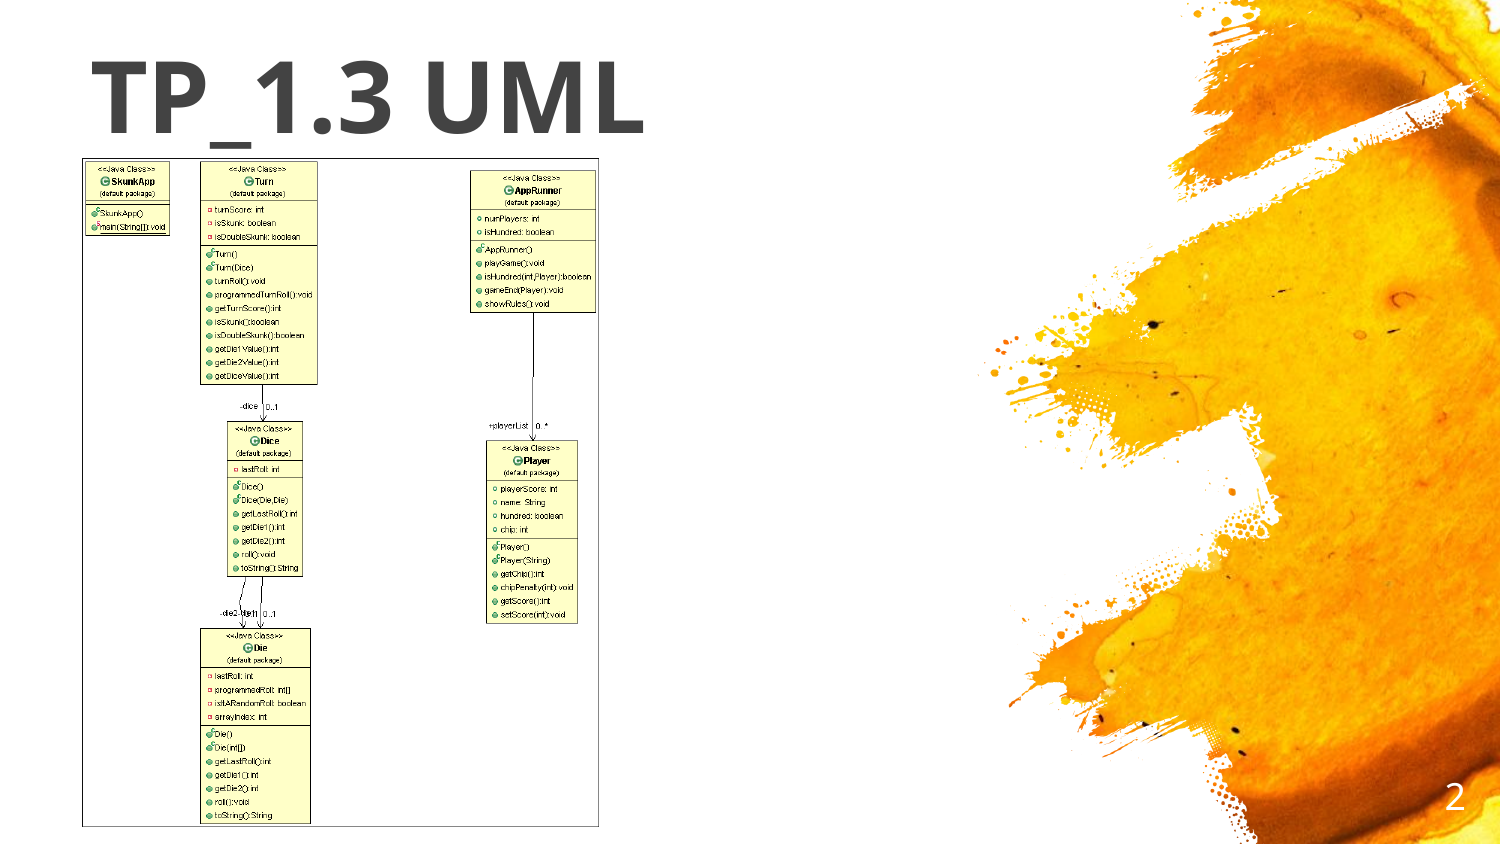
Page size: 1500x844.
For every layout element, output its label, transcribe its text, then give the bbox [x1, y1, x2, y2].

title TP_1.3 UML [75, 28, 980, 170]
slide_number ‹#› [1391, 766, 1482, 832]
picture [0, 0, 1500, 844]
